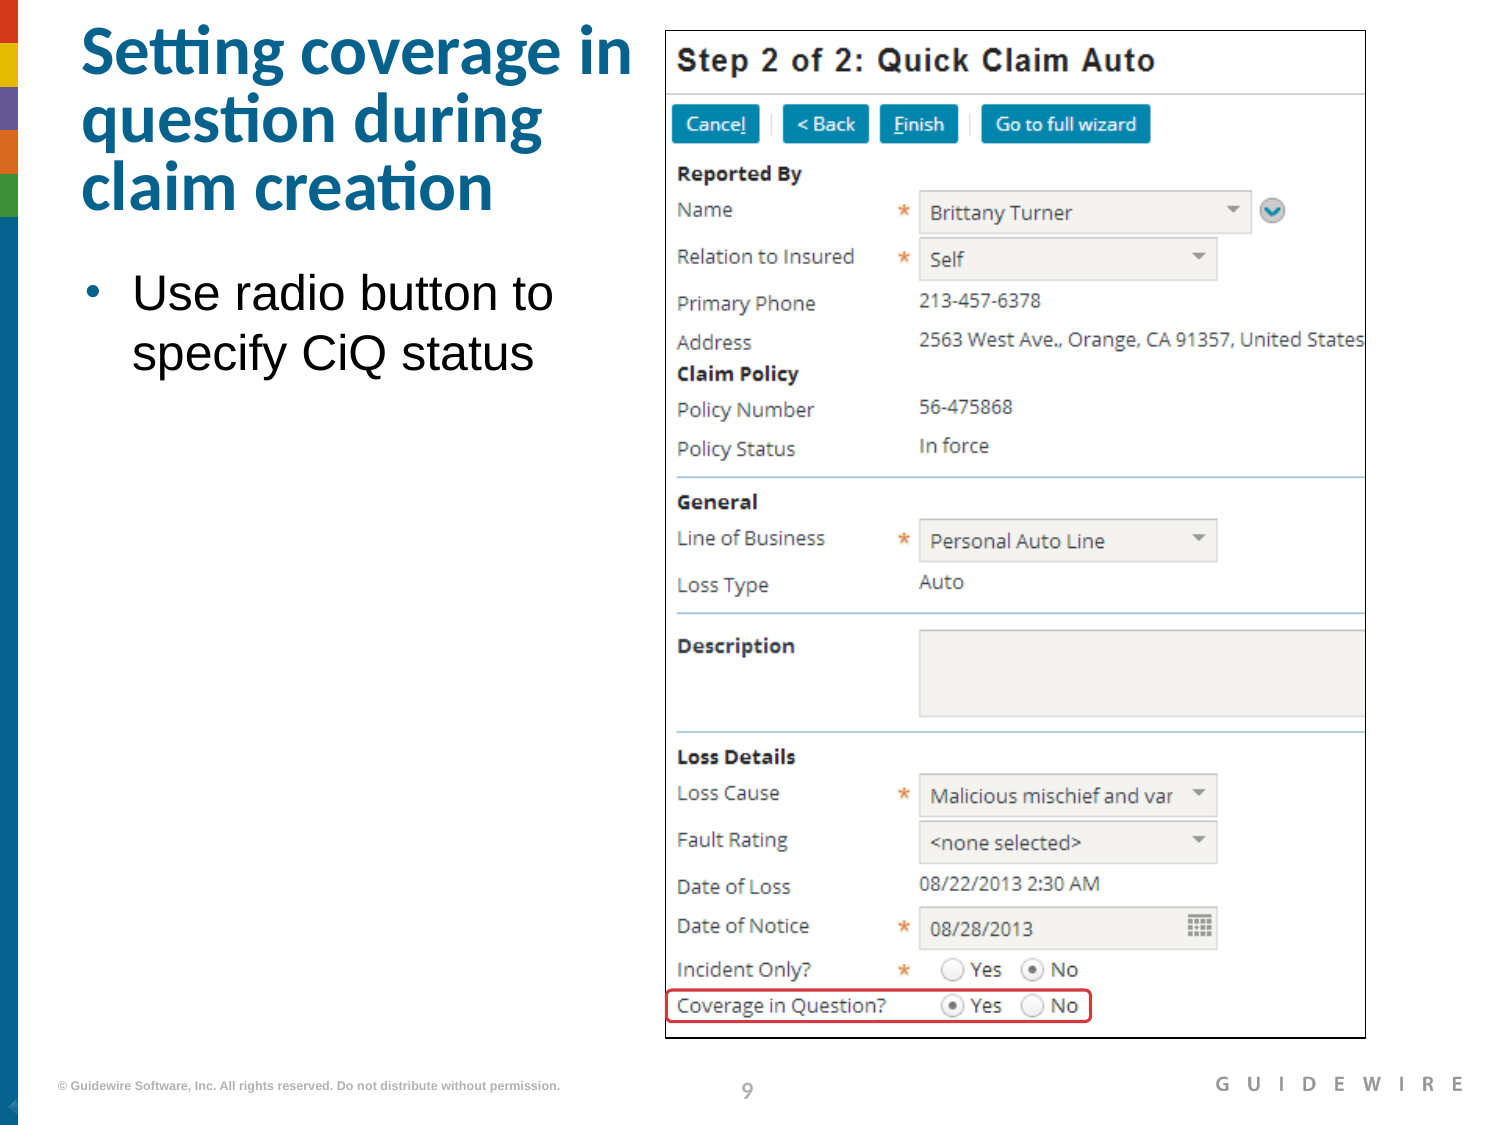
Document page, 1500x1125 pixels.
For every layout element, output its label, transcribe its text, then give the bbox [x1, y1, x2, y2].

list Use radio button to specify CiQ status [85, 260, 575, 996]
picture [10, 1101, 18, 1111]
picture [0, 0, 18, 216]
picture [1215, 1073, 1480, 1096]
picture [666, 30, 1366, 1038]
title Setting coverage in question during claim creation [81, 19, 1446, 142]
